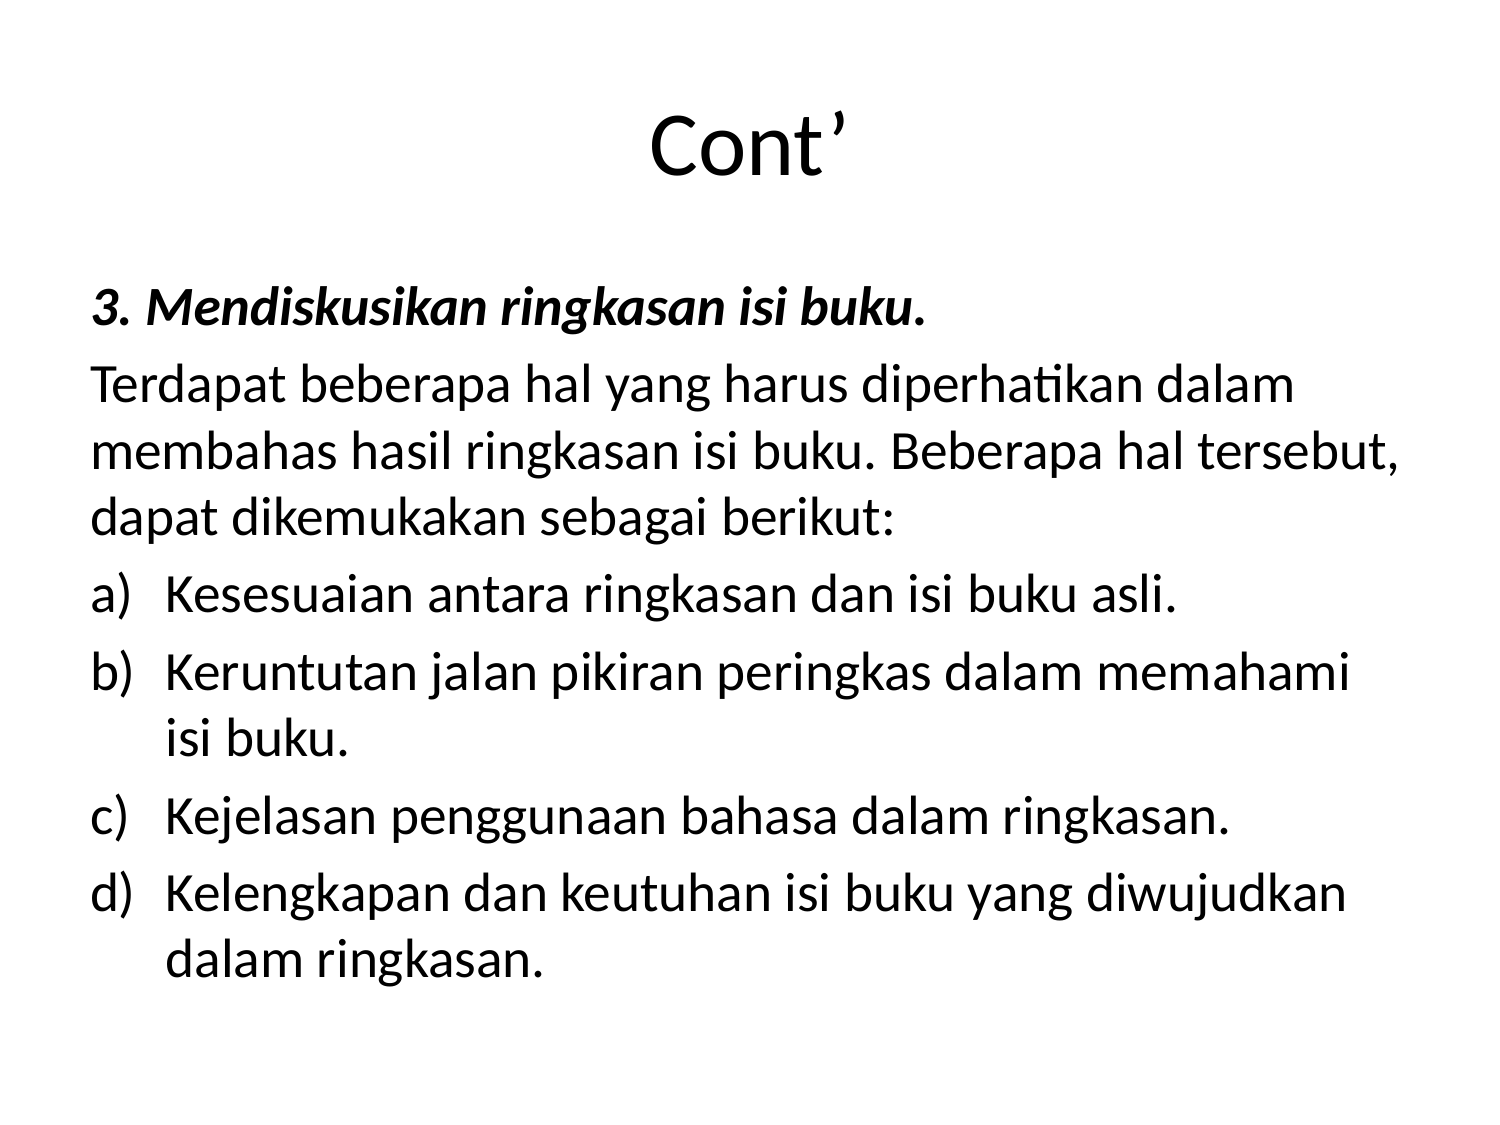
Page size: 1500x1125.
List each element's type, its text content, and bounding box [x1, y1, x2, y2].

list 3. Mendiskusikan ringkasan isi buku. Terdapat beberapa hal yang harus diperhatikan dalam membahas hasil ringkasan isi buku. Beberapa hal tersebut, dapat dikemukakan sebagai berikut: Kesesuaian antara ringkasan dan isi buku asli. Keruntutan jalan pikiran peringkas dalam memahami isi buku. Kejelasan penggunaan bahasa dalam ringkasan. Kelengkapan dan keutuhan isi buku yang diwujudkan dalam ringkasan. [75, 262, 1425, 1005]
title Cont’ [75, 45, 1425, 233]
